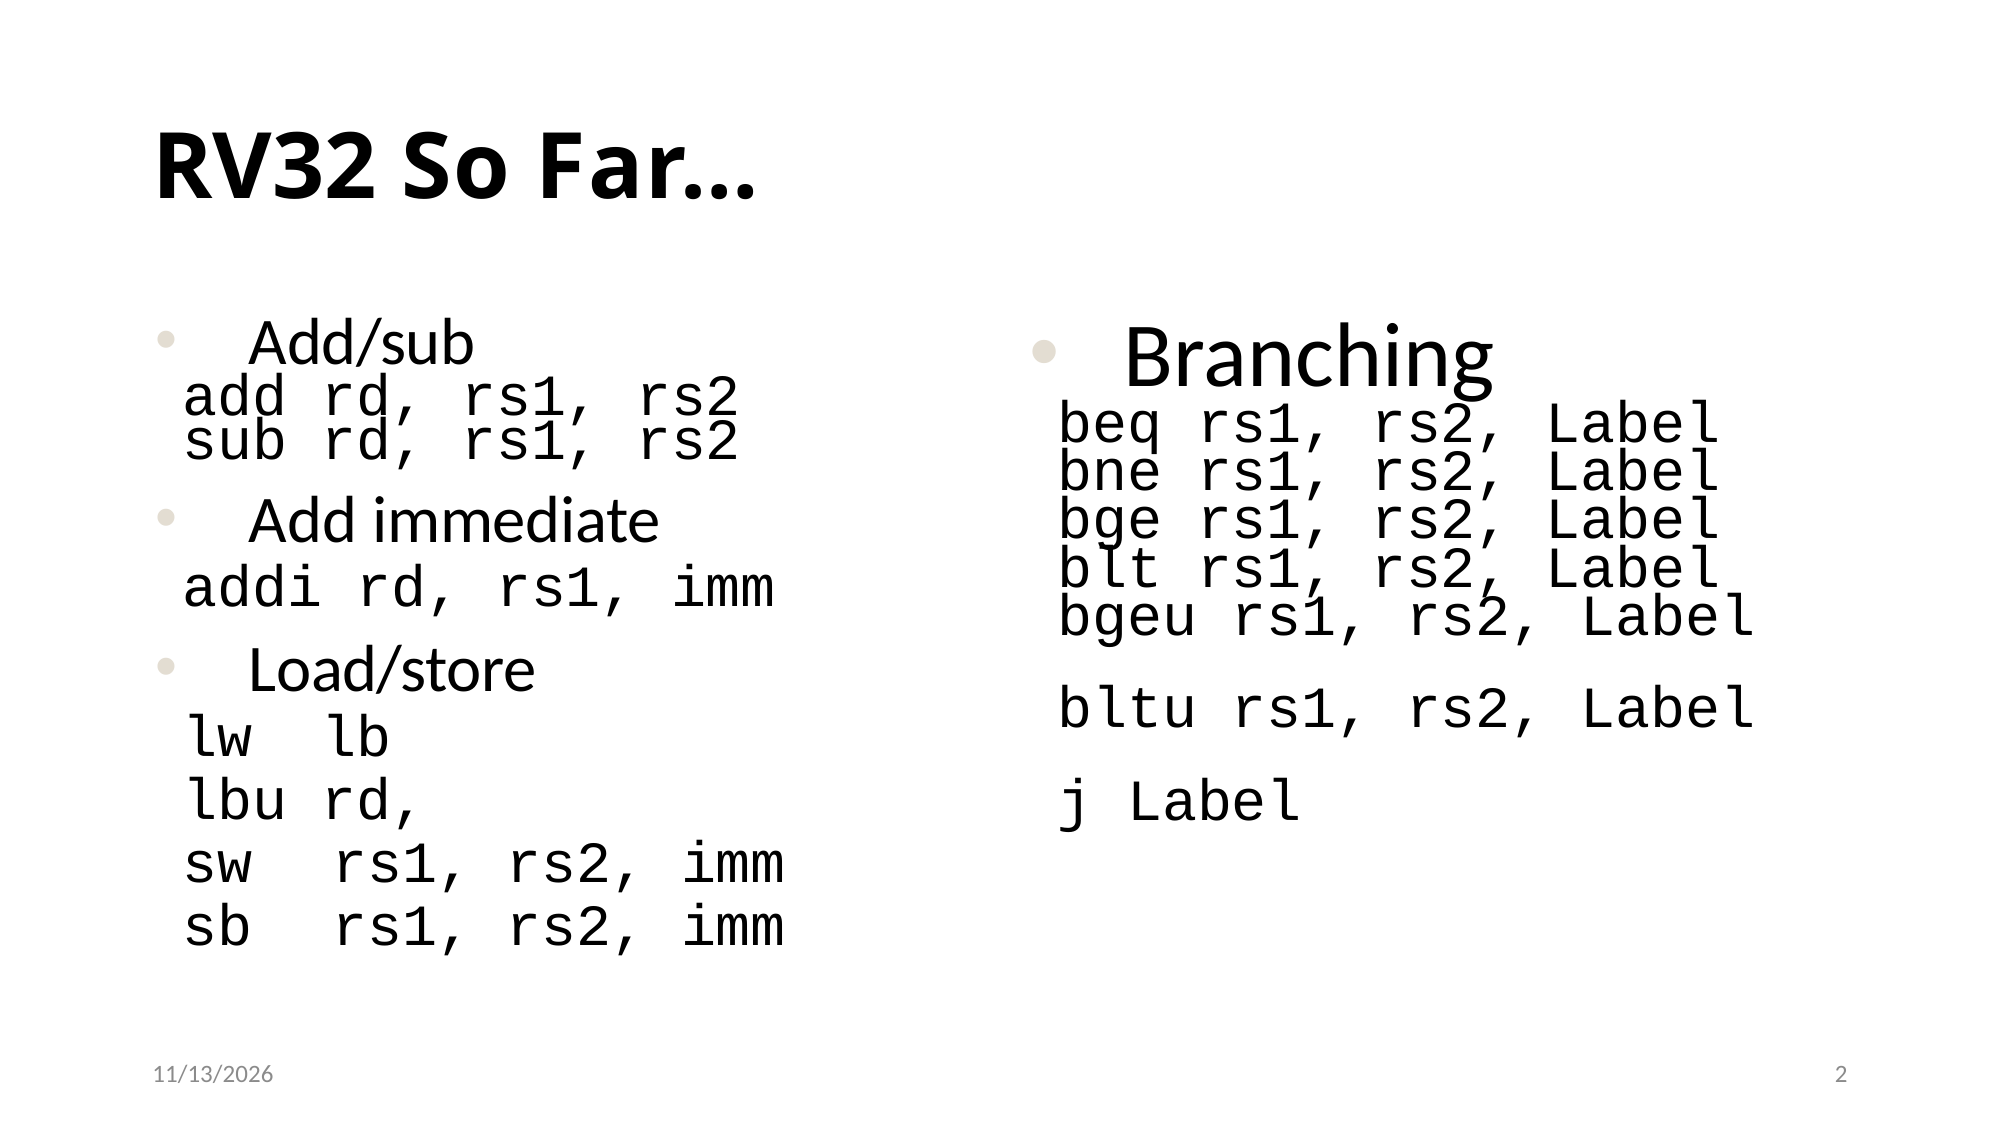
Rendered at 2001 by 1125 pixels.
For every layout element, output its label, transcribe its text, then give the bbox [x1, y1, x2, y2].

list Add/sub add rd, rs1, rs2 sub rd, rs1, rs2 Add immediate addi rd, rs1, imm Load/store lw lb lbu rd, sw rs1, rs2, imm sb rs1, rs2, imm [137, 299, 988, 1043]
title RV32 So Far… [137, 59, 1863, 278]
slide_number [137, 1042, 588, 1103]
slide_number 2 [1412, 1042, 1863, 1103]
list Branching beq rs1, rs2, Label bne rs1, rs2, Label bge rs1, rs2, Label blt rs1, rs2, Label bgeu rs1, rs2, Label bltu rs1, rs2, Label j Label [1012, 299, 1863, 846]
